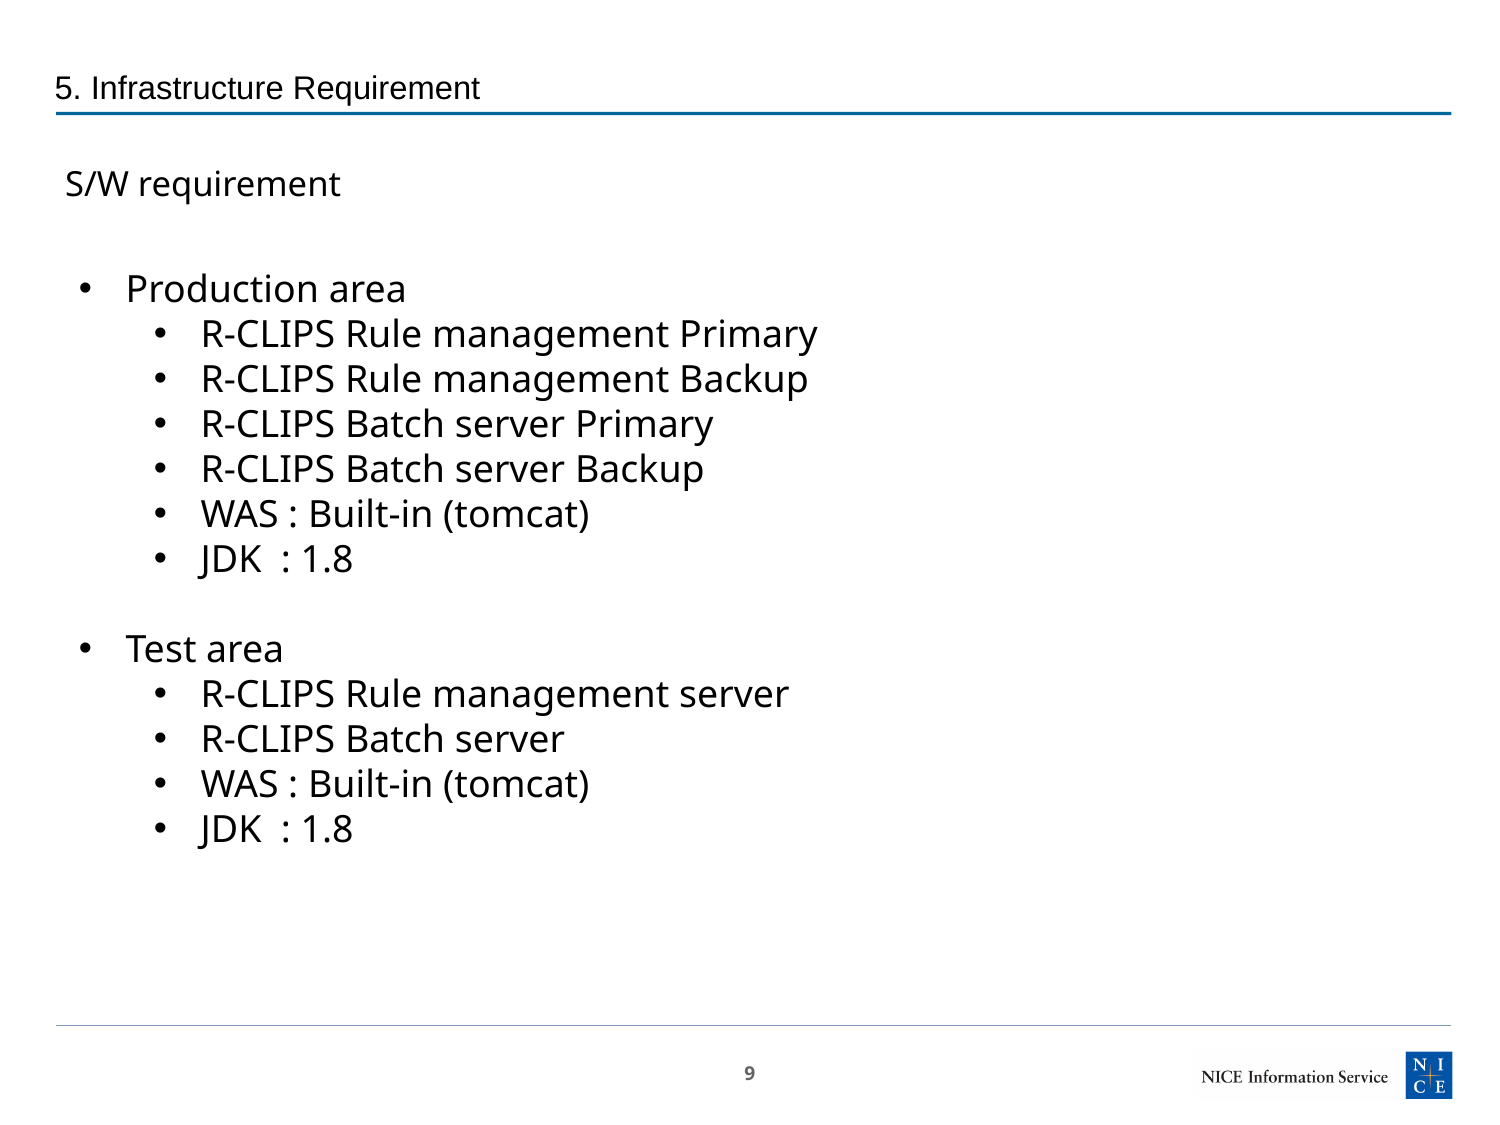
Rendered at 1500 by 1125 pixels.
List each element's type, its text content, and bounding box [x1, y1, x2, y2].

text_box 5. Infrastructure Requirement [54, 44, 706, 99]
text_box S/W requirement [50, 154, 356, 211]
text_box Production area R-CLIPS Rule management Primary R-CLIPS Rule management Backup R-CLIPS Batch server Primary R-CLIPS Batch server Backup WAS : Built-in (tomcat) JDK : 1.8 Test area R-CLIPS Rule management server R-CLIPS Batch server WAS : Built-in (tomcat) JDK : 1.8 [63, 257, 1388, 858]
picture [1193, 1050, 1454, 1101]
